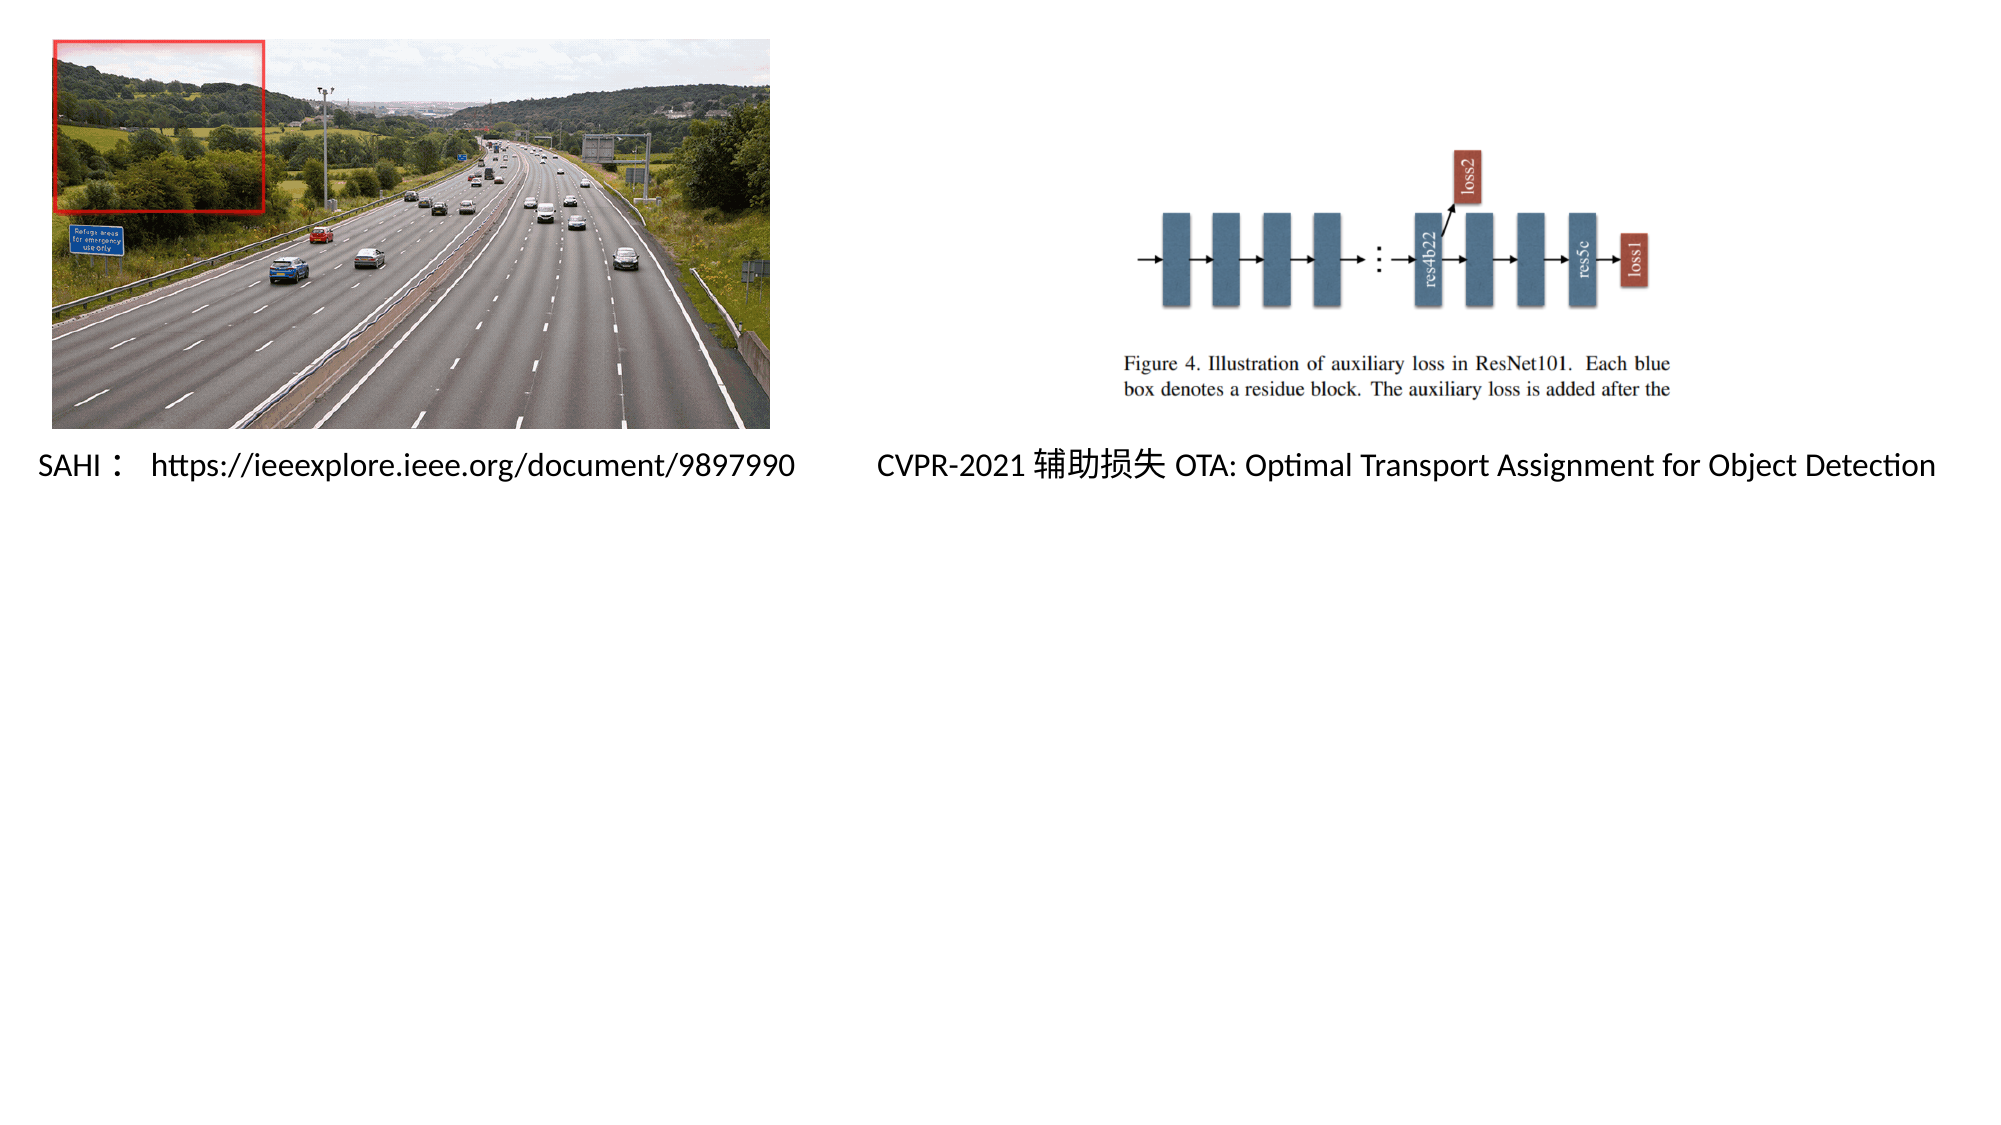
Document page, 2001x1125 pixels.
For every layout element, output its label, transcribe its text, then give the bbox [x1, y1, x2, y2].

text_box CVPR-2021辅助损失OTA: Optimal Transport Assignment for Object Detection [847, 435, 1967, 491]
text_box SAHI：https://ieeexplore.ieee.org/document/9897990 [10, 435, 824, 491]
picture [1095, 120, 1691, 402]
picture [52, 38, 771, 430]
